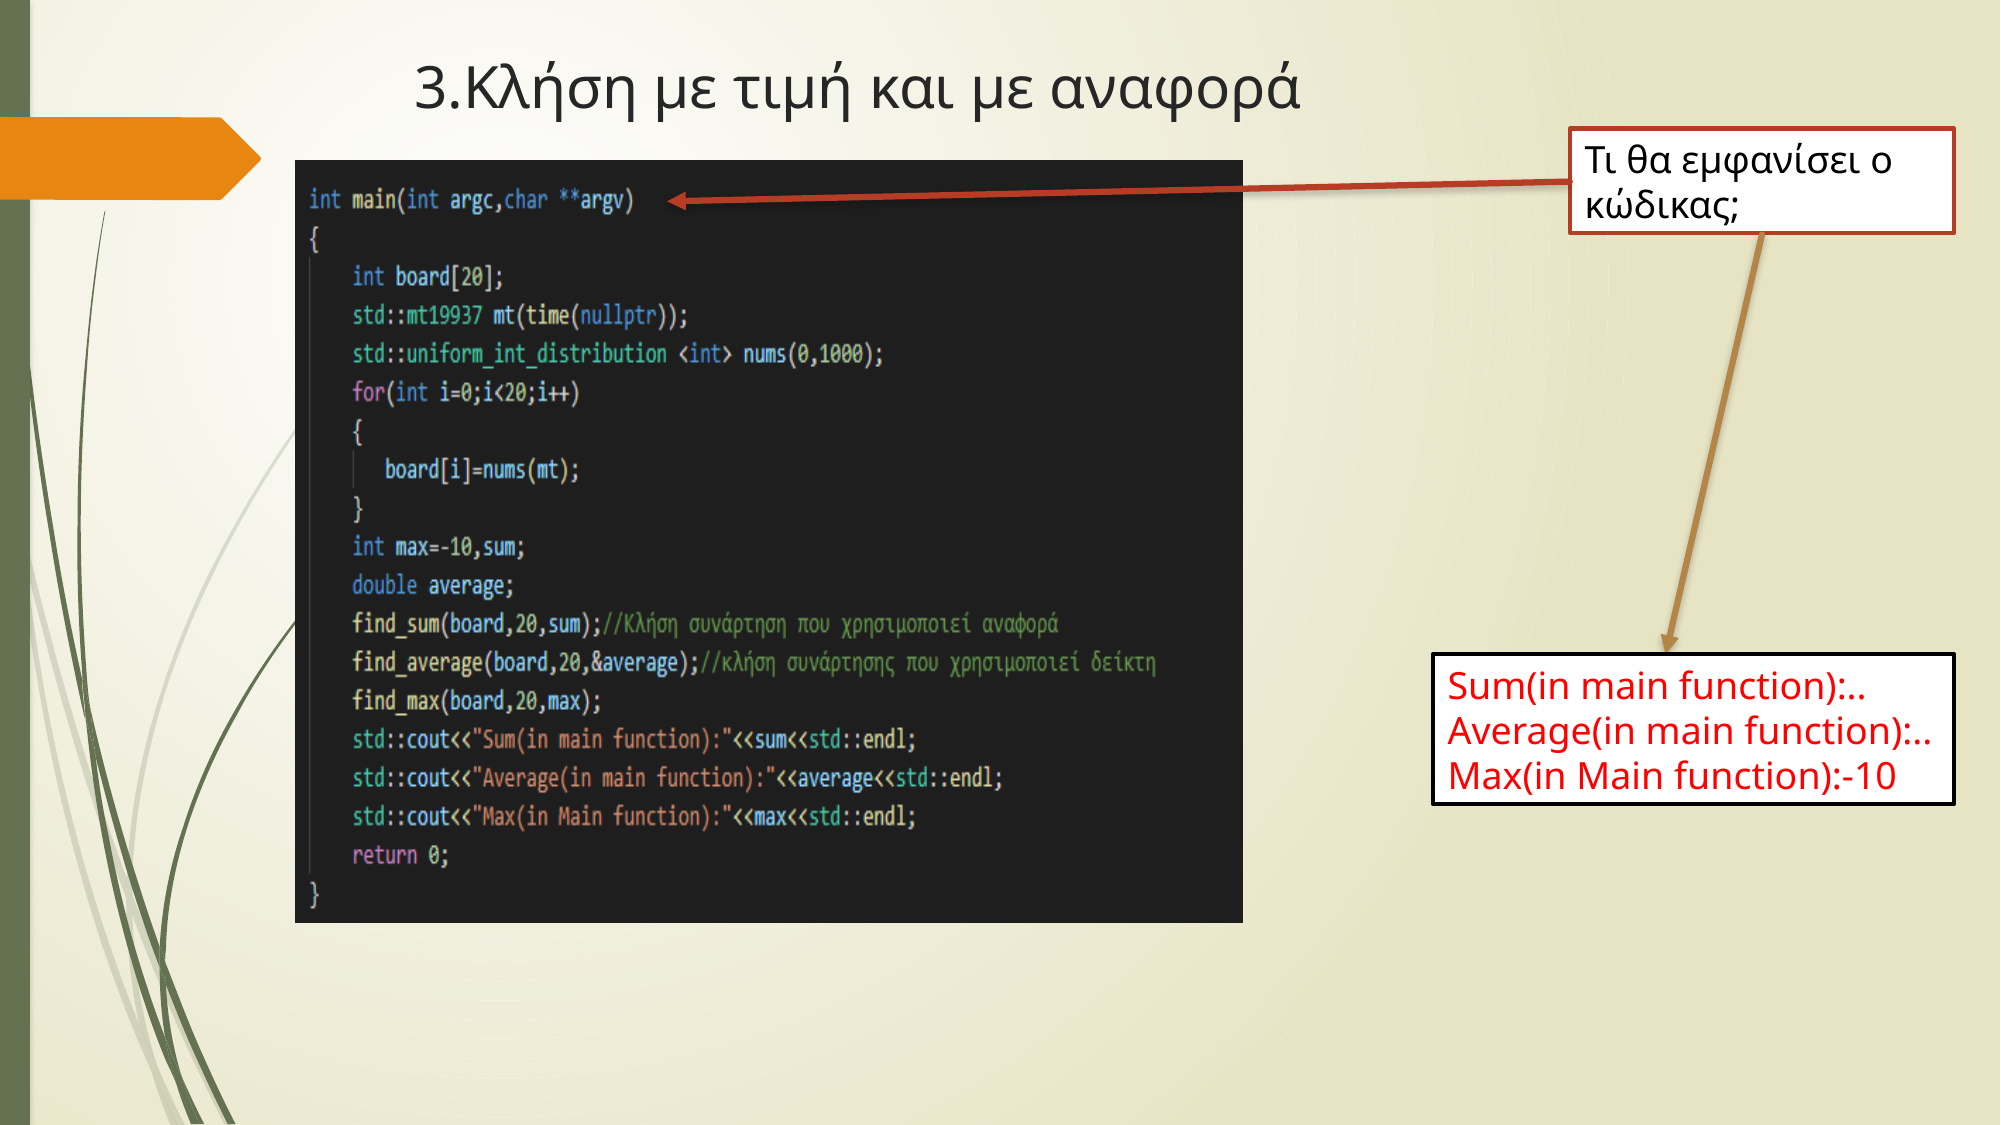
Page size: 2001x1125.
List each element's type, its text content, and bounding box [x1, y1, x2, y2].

text_box Sum(in main function):.. Average(in main function):.. Max(in Main function):-10 [1431, 652, 1956, 806]
text_box [1248, 178, 1573, 192]
text_box Τι θα εμφανίσει ο κώδικας; [1568, 126, 1956, 235]
text_box 3.Κλήση με τιμή και με αναφορά [399, 42, 1862, 143]
text_box [1660, 231, 1766, 652]
picture [294, 159, 1243, 924]
